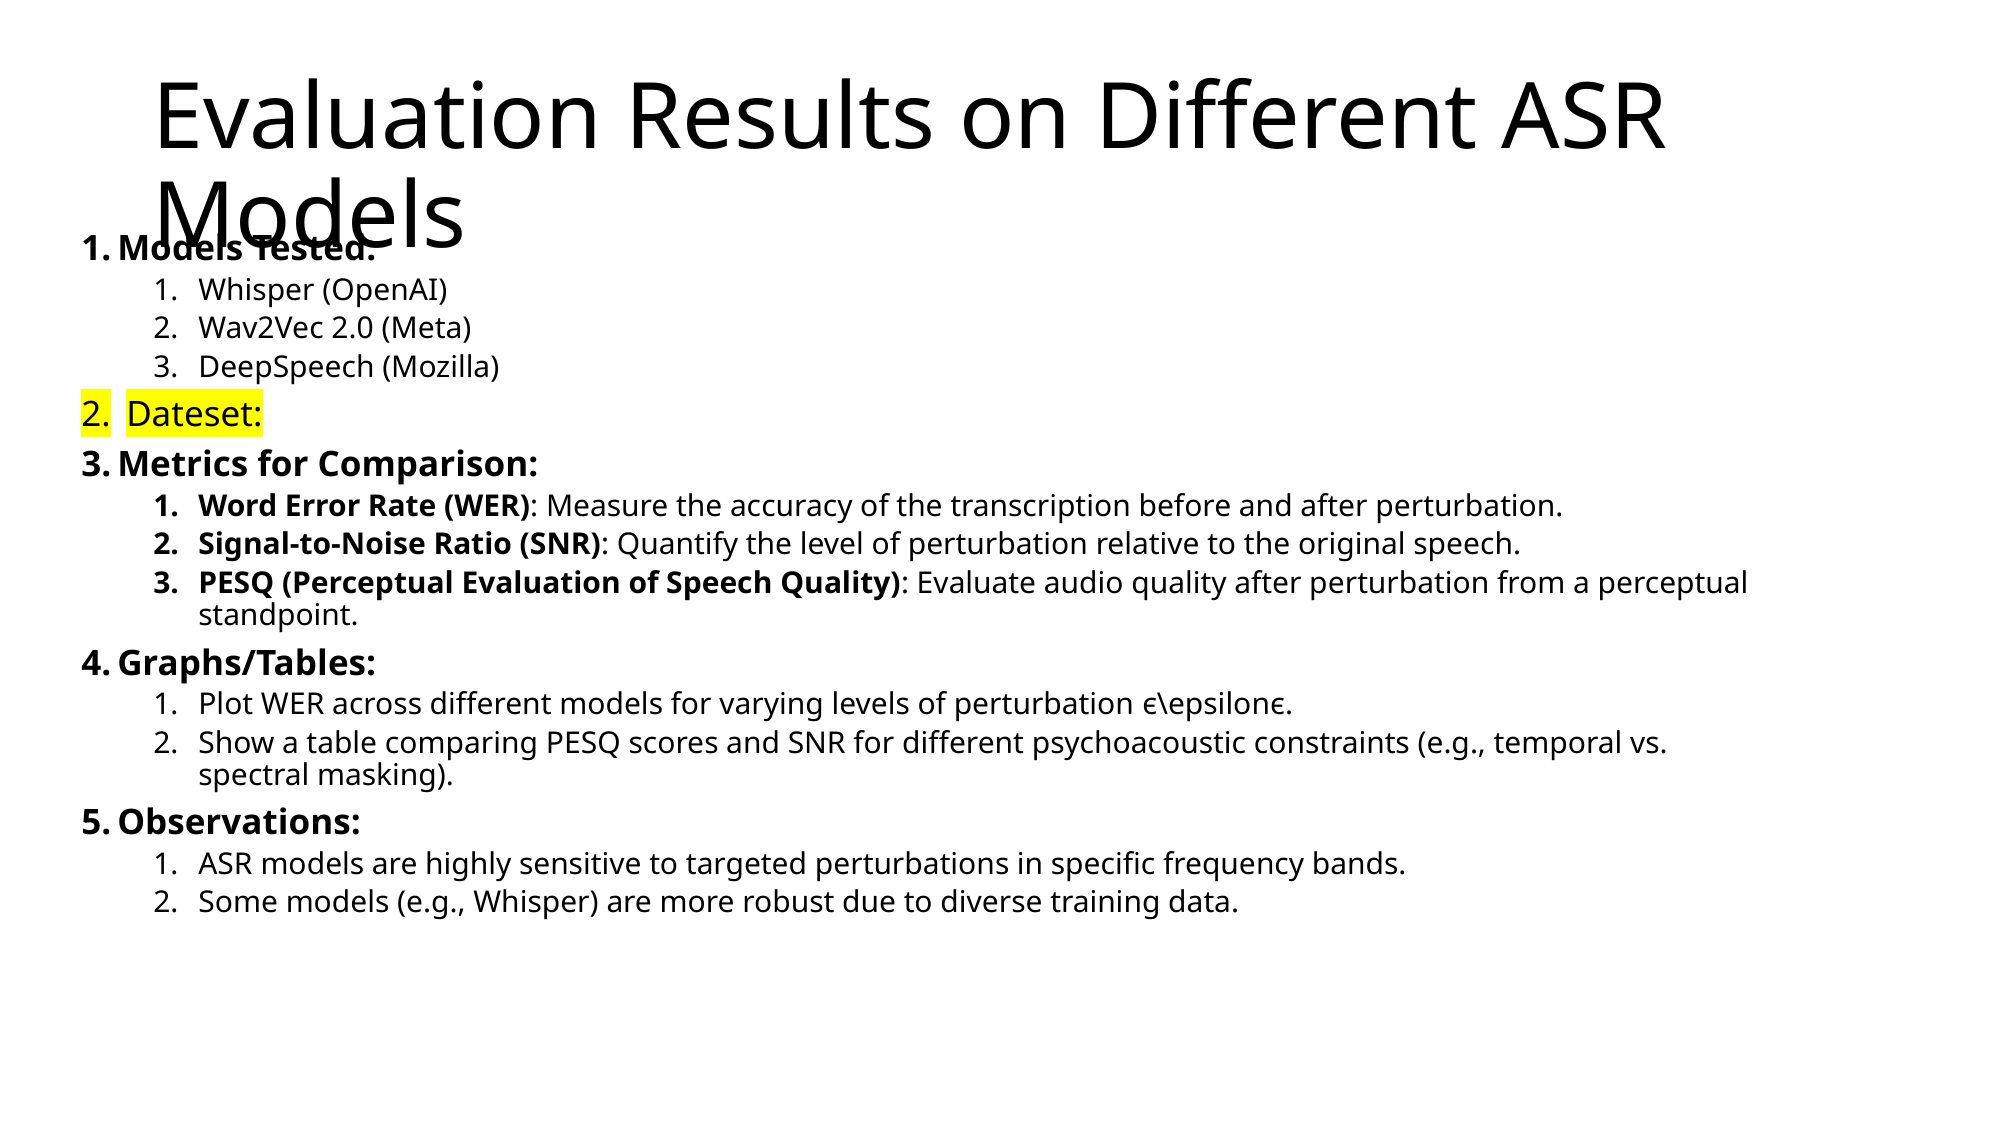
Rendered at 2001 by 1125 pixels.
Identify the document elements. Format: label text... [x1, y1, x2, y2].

list Models Tested: Whisper (OpenAI) Wav2Vec 2.0 (Meta) DeepSpeech (Mozilla) Dateset: Metrics for Comparison: Word Error Rate (WER): Measure the accuracy of the transcription before and after perturbation. Signal-to-Noise Ratio (SNR): Quantify the level of perturbation relative to the original speech. PESQ (Perceptual Evaluation of Speech Quality): Evaluate audio quality after perturbation from a perceptual standpoint. Graphs/Tables: Plot WER across different models for varying levels of perturbation ϵ\epsilonϵ. Show a table comparing PESQ scores and SNR for different psychoacoustic constraints (e.g., temporal vs. spectral masking). Observations: ASR models are highly sensitive to targeted perturbations in specific frequency bands. Some models (e.g., Whisper) are more robust due to diverse training data. [66, 223, 1792, 937]
title Evaluation Results on Different ASR Models [137, 59, 1863, 278]
